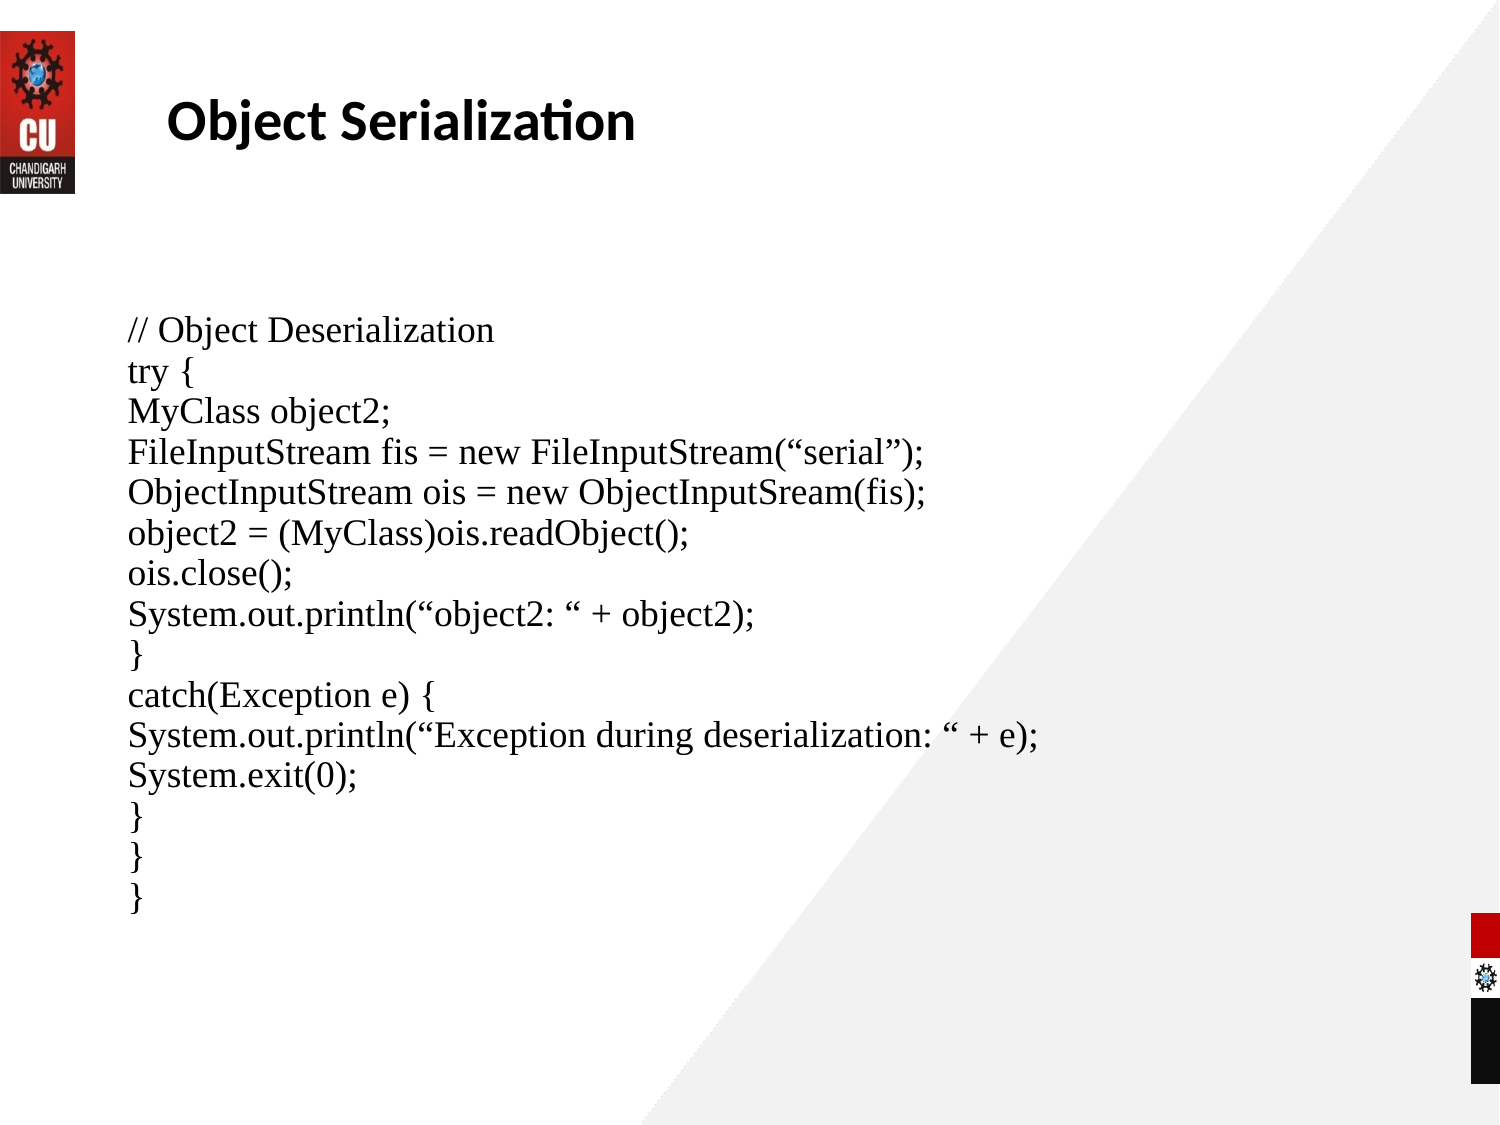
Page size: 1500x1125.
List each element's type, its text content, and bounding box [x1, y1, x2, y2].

text_box Object Serialization [153, 75, 653, 160]
title // Object Deserialization try { MyClass object2; FileInputStream fis = new FileInputStream(“serial”); ObjectInputStream ois = new ObjectInputSream(fis); object2 = (MyClass)ois.readObject(); ois.close(); System.out.println(“object2: “ + object2); } catch(Exception e) { System.out.println(“Exception during deserialization: “ + e); System.exit(0); } } } [112, 262, 1388, 925]
picture [0, 0, 1500, 1125]
